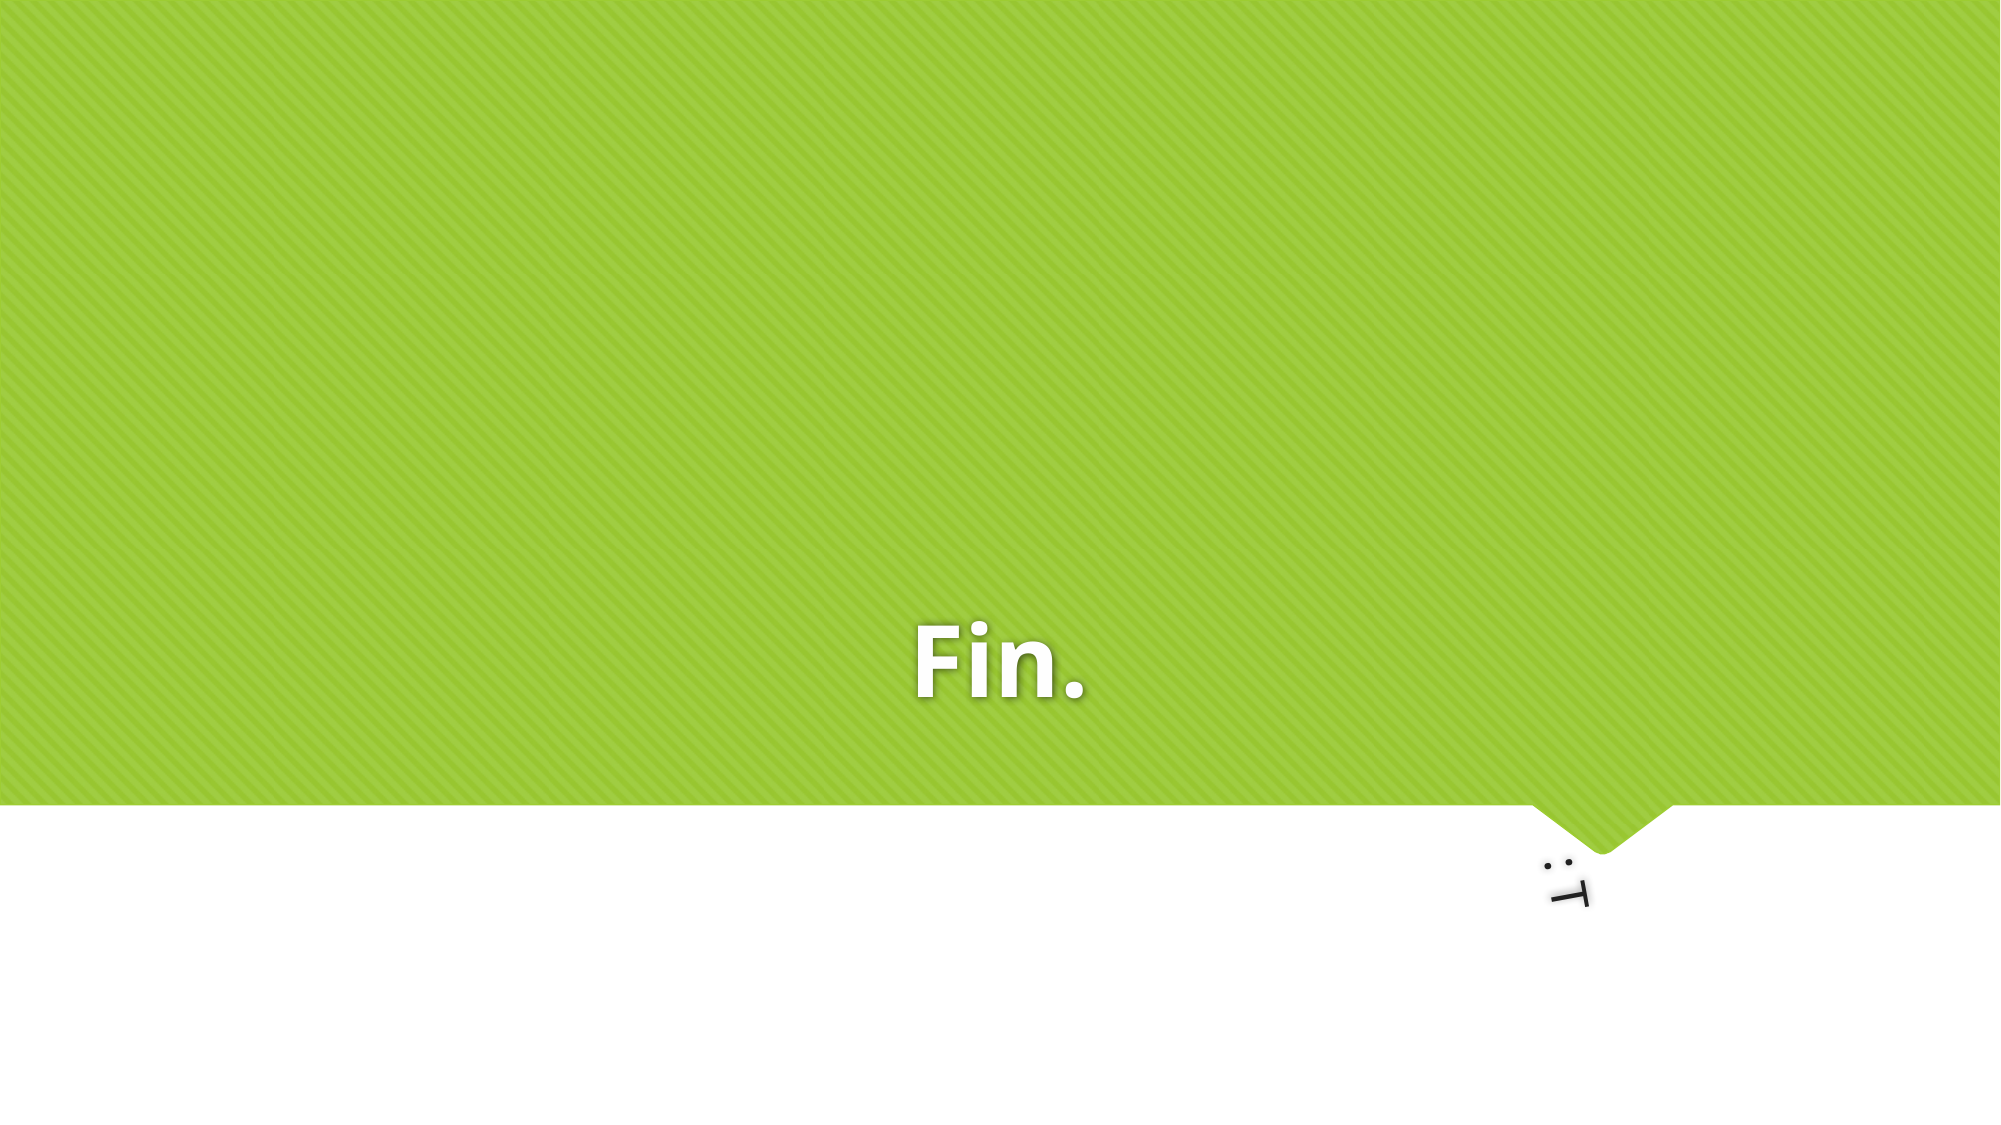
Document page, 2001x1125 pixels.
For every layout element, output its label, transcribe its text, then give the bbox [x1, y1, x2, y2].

list : T [1513, 828, 1614, 934]
title Fin. [132, 484, 1866, 726]
